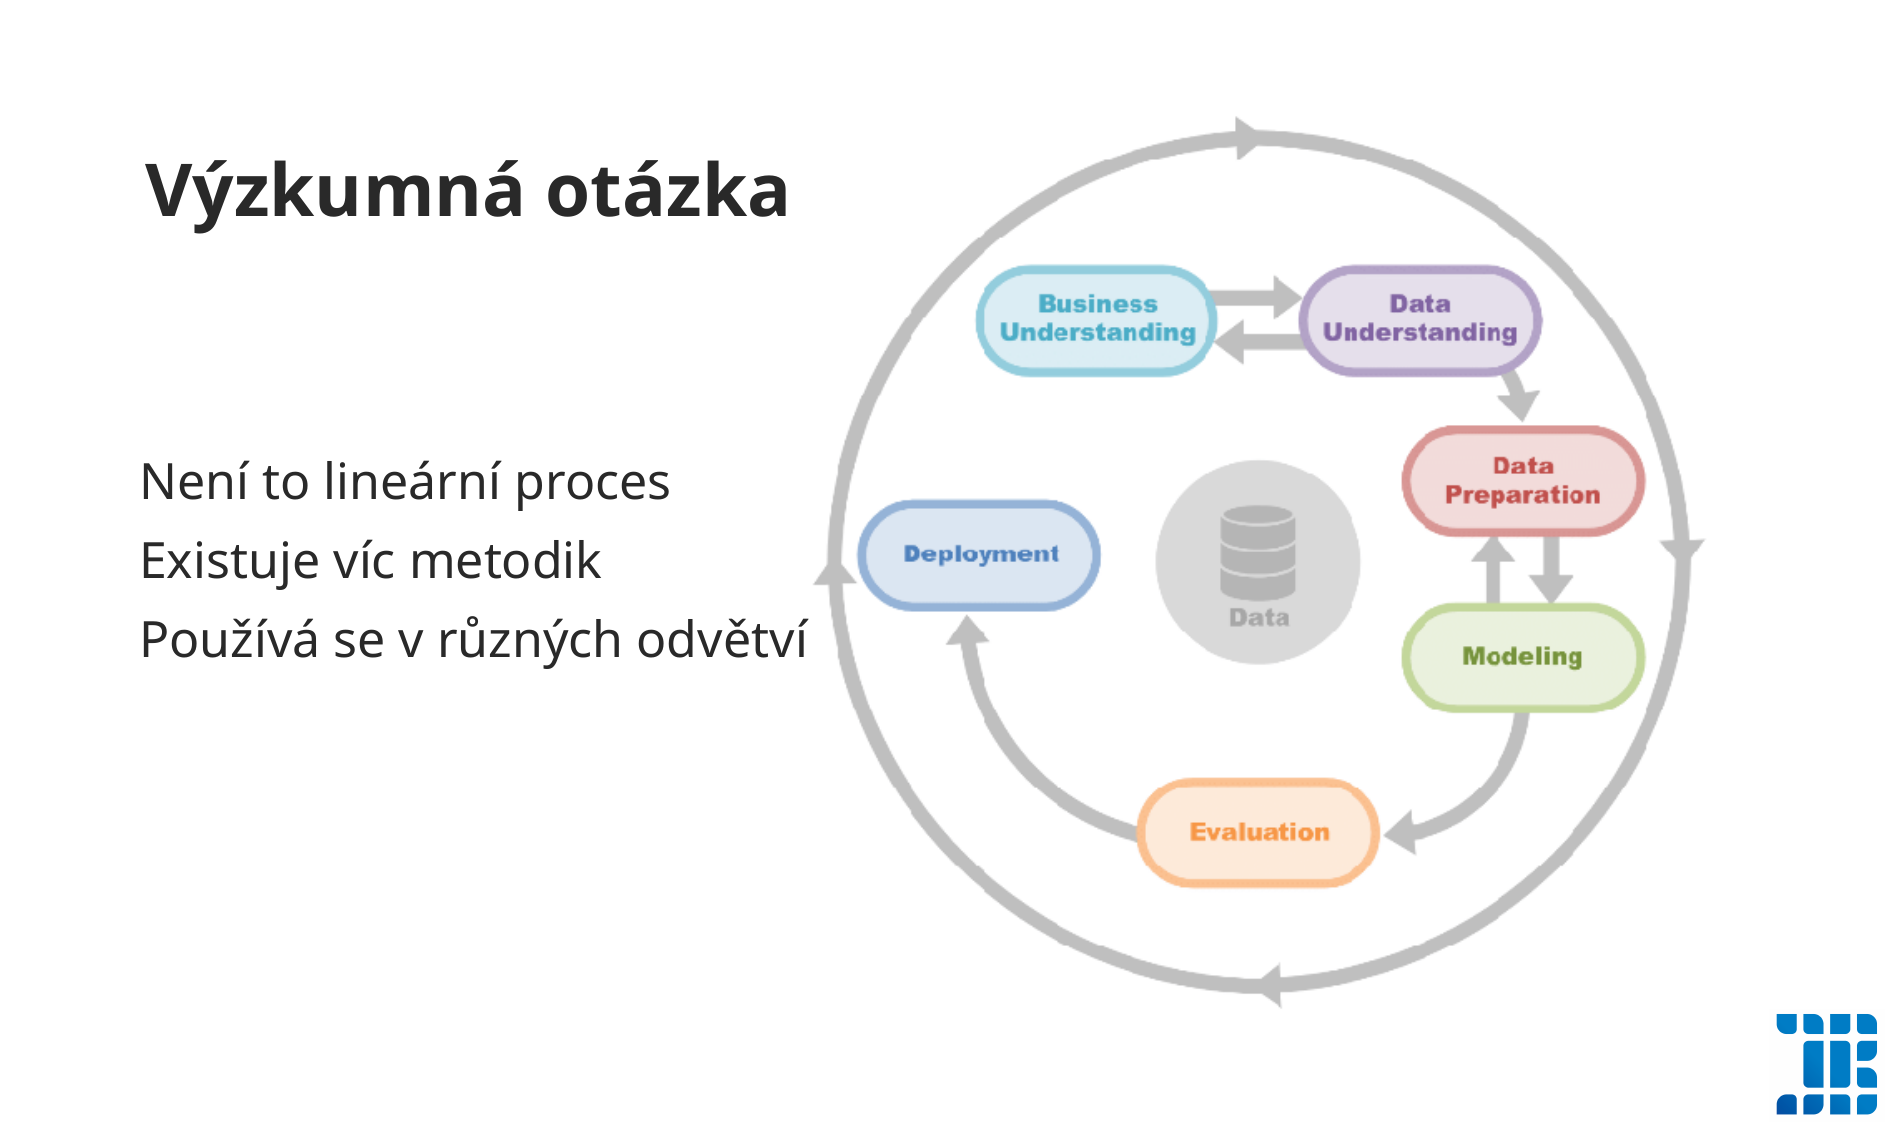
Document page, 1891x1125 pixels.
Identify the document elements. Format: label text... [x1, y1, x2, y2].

text_box Výzkumná otázka [75, 105, 805, 280]
picture [805, 105, 1728, 1020]
picture [1769, 1009, 1885, 1122]
text_box Není to lineární proces Existuje víc metodik Používá se v různých odvětví [124, 303, 805, 822]
